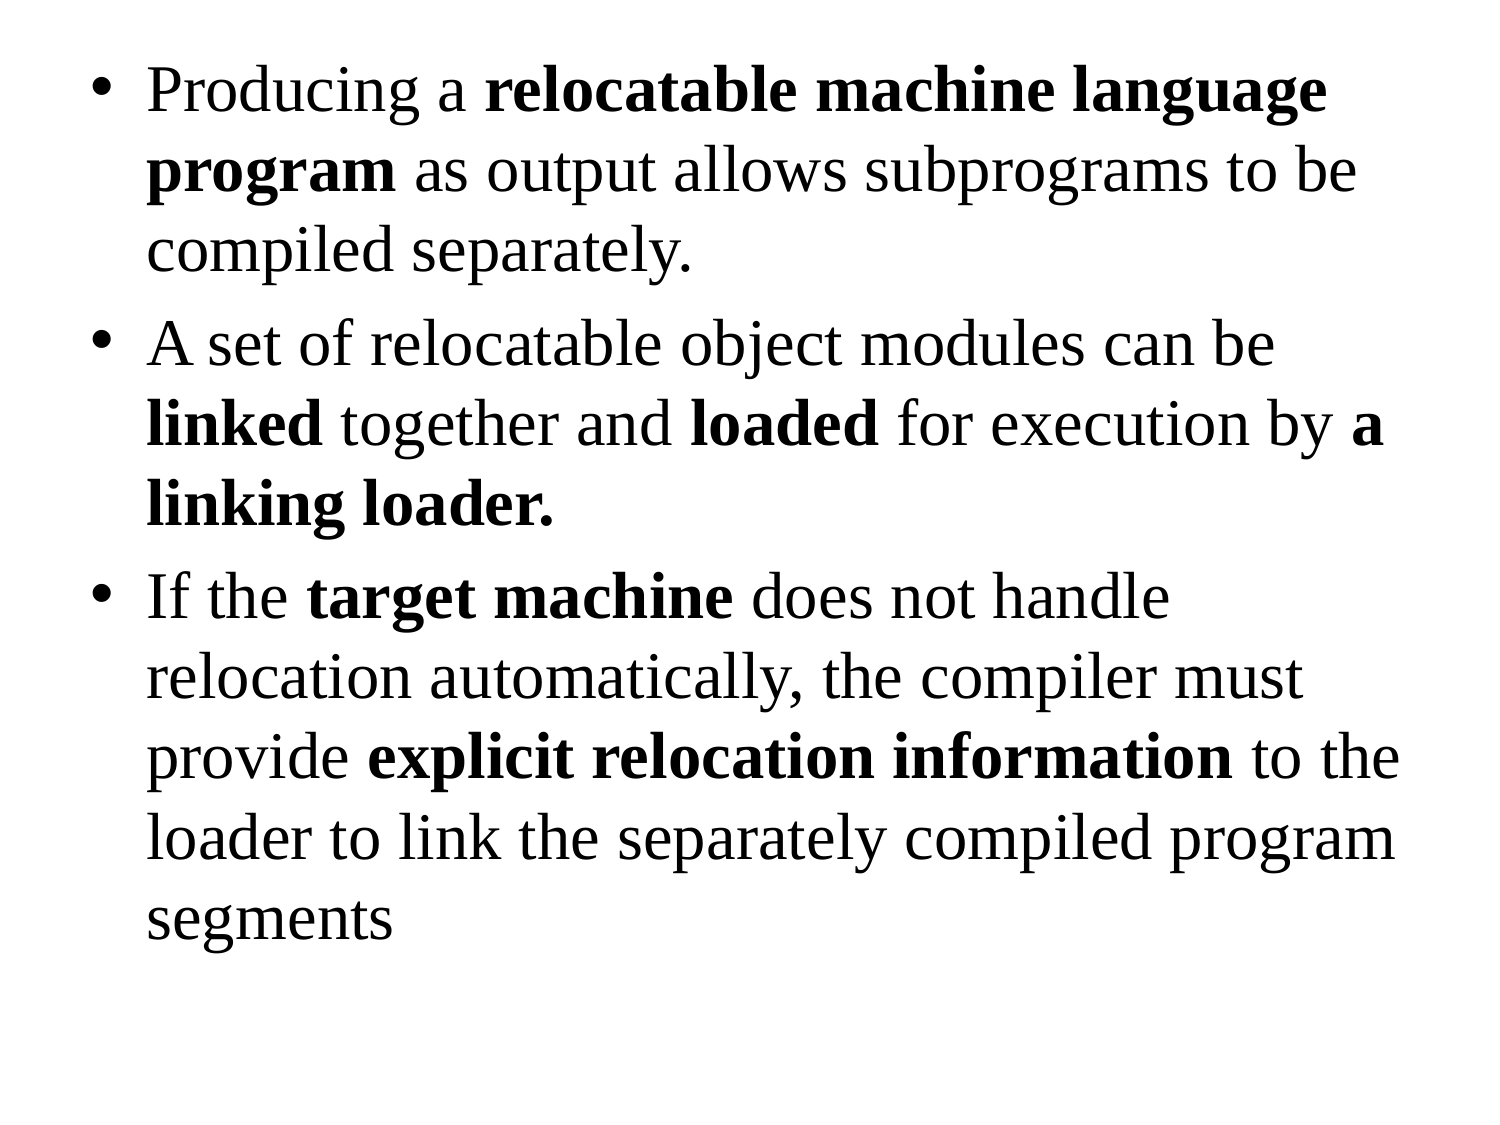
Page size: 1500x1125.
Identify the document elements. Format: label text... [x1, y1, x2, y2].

list Producing a relocatable machine language program as output allows subprograms to be compiled separately. A set of relocatable object modules can be linked together and loaded for execution by a linking loader. If the target machine does not handle relocation automatically, the compiler must provide explicit relocation information to the loader to link the separately compiled program segments [75, 37, 1425, 1075]
